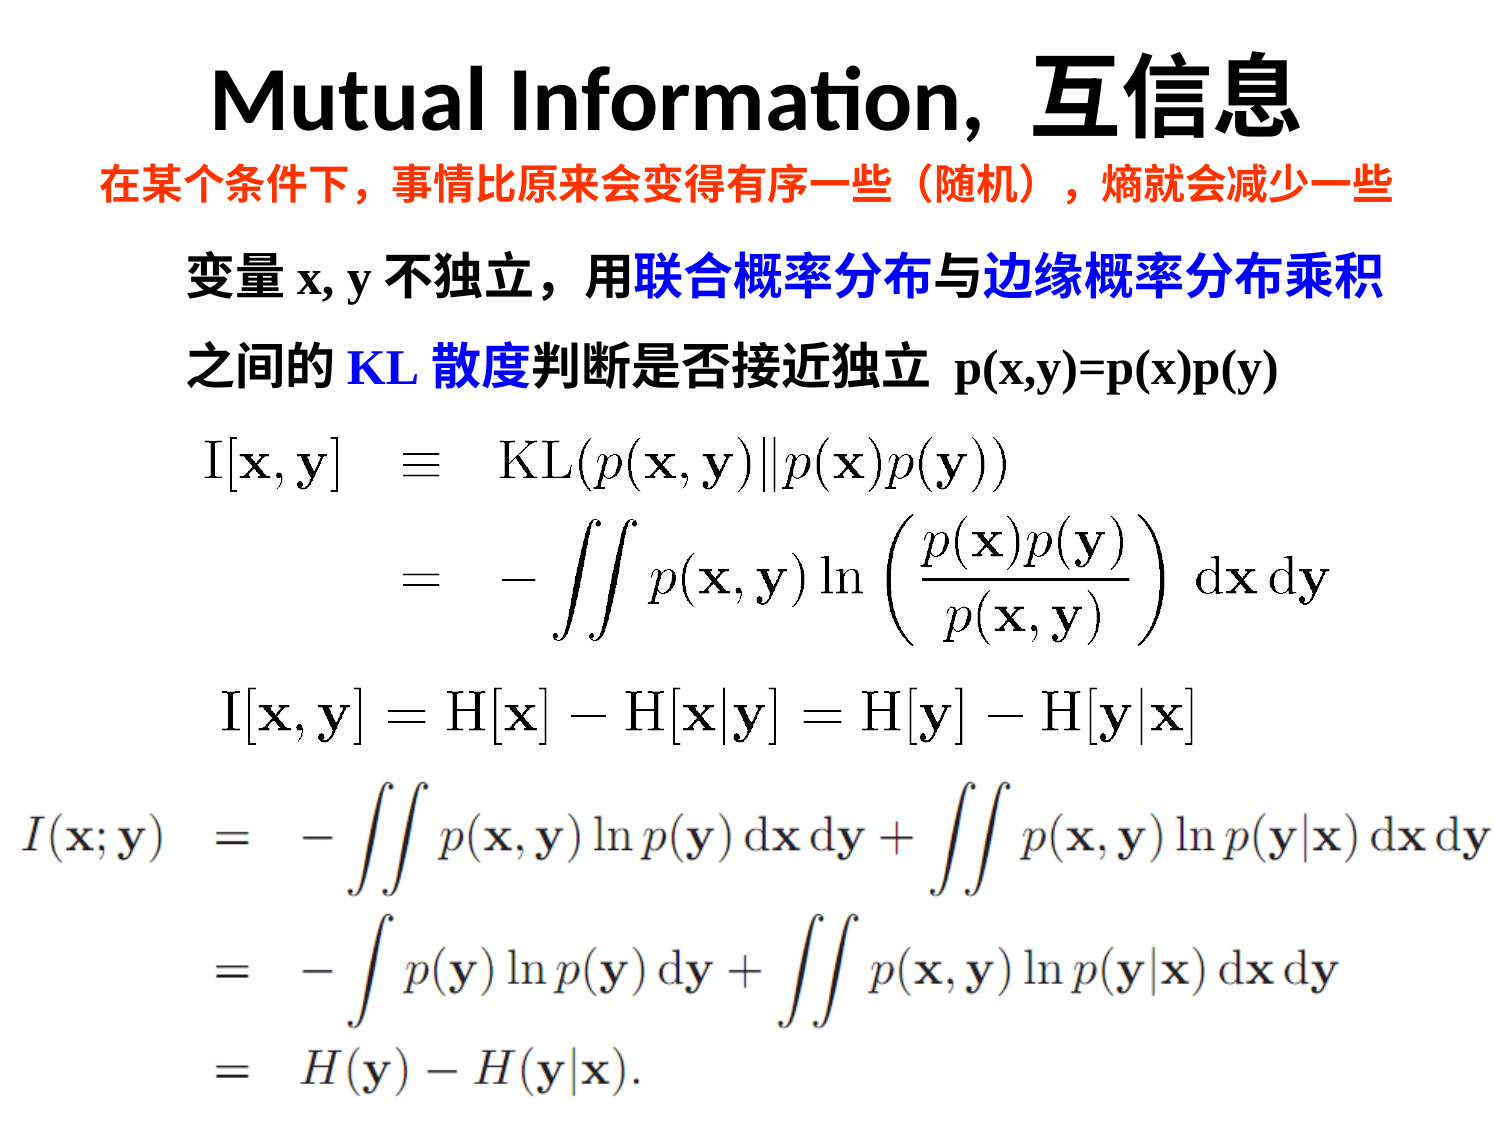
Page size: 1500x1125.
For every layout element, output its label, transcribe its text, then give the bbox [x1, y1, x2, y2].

text_box 变量x, y不独立，用联合概率分布与边缘概率分布乘积之间的KL散度判断是否接近独立 p(x,y)=p(x)p(y) [170, 216, 1399, 402]
picture [203, 435, 1335, 650]
picture [0, 761, 1500, 1125]
picture [218, 685, 1193, 749]
text_box 在某个条件下，事情比原来会变得有序一些（随机），熵就会减少一些 [21, 150, 1473, 216]
title Mutual Information, 互信息 [81, 0, 1433, 150]
